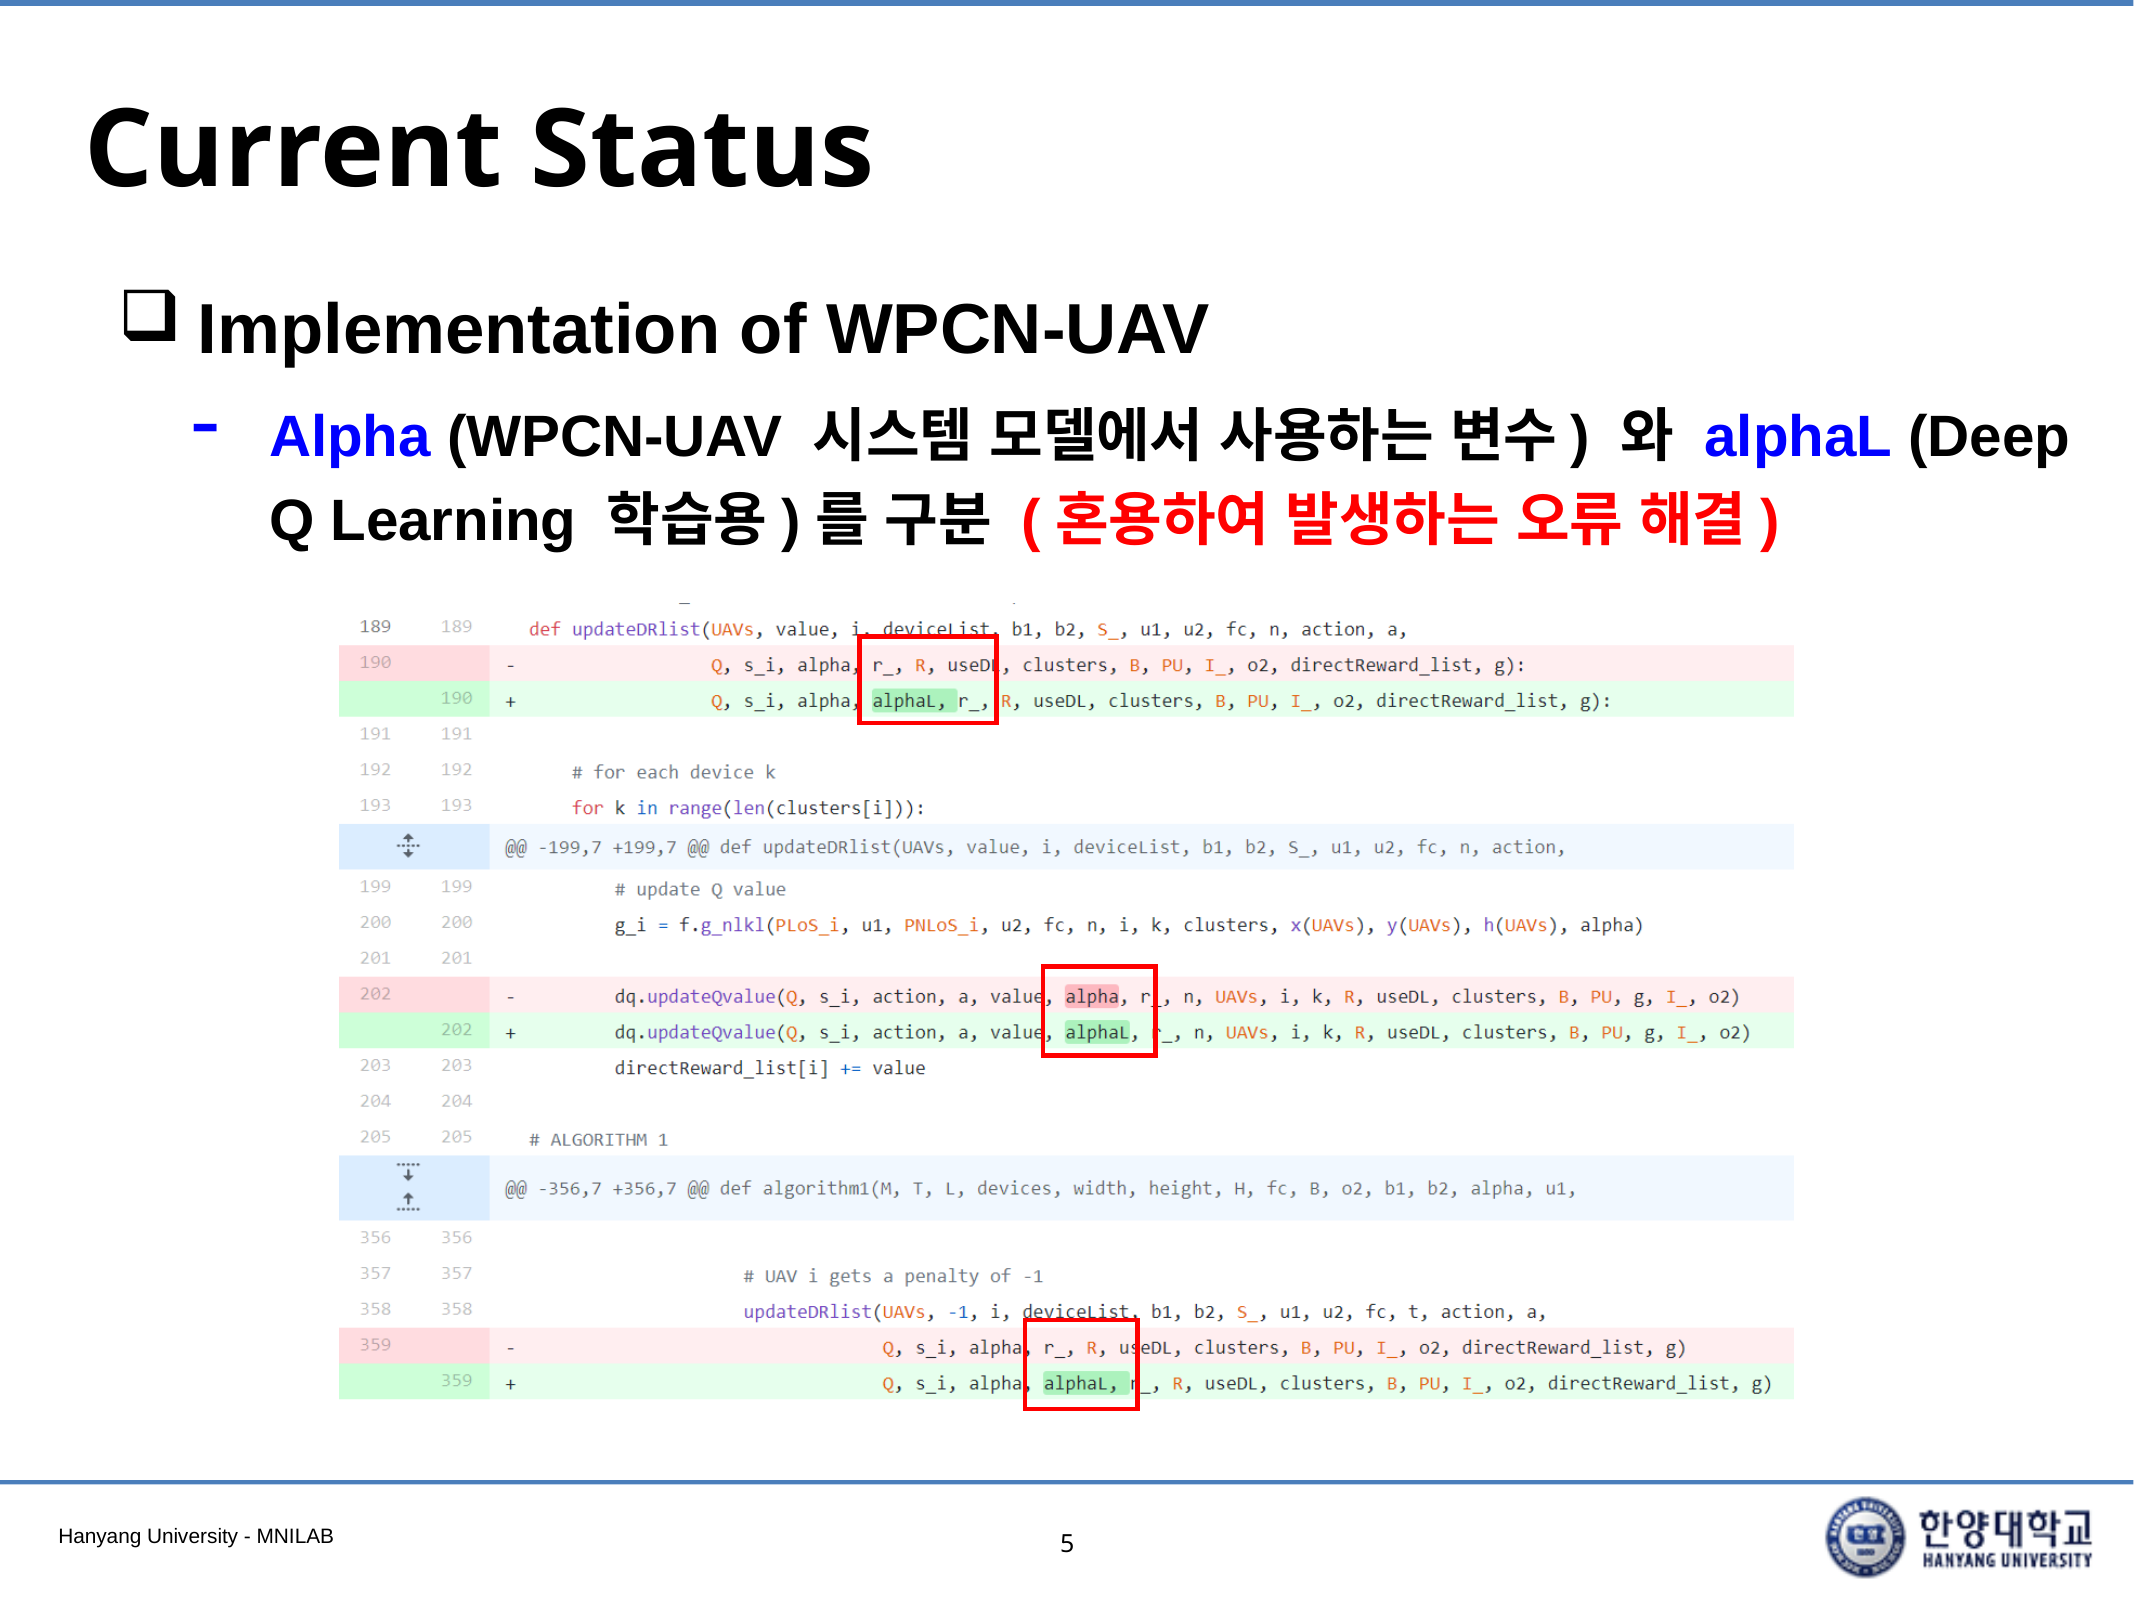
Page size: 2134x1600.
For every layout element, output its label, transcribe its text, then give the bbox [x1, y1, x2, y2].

title Current Status [75, 41, 2058, 245]
slide_number 5 [1037, 1518, 1098, 1567]
picture [339, 603, 1794, 1410]
list Implementation of WPCN-UAV Alpha (WPCN-UAV 시스템 모델에서 사용하는 변수) 와 alphaL (Deep Q Learning 학습용)를 구분 (혼용하여 발생하는 오류 해결) [109, 256, 2113, 624]
picture [1797, 1495, 2128, 1581]
